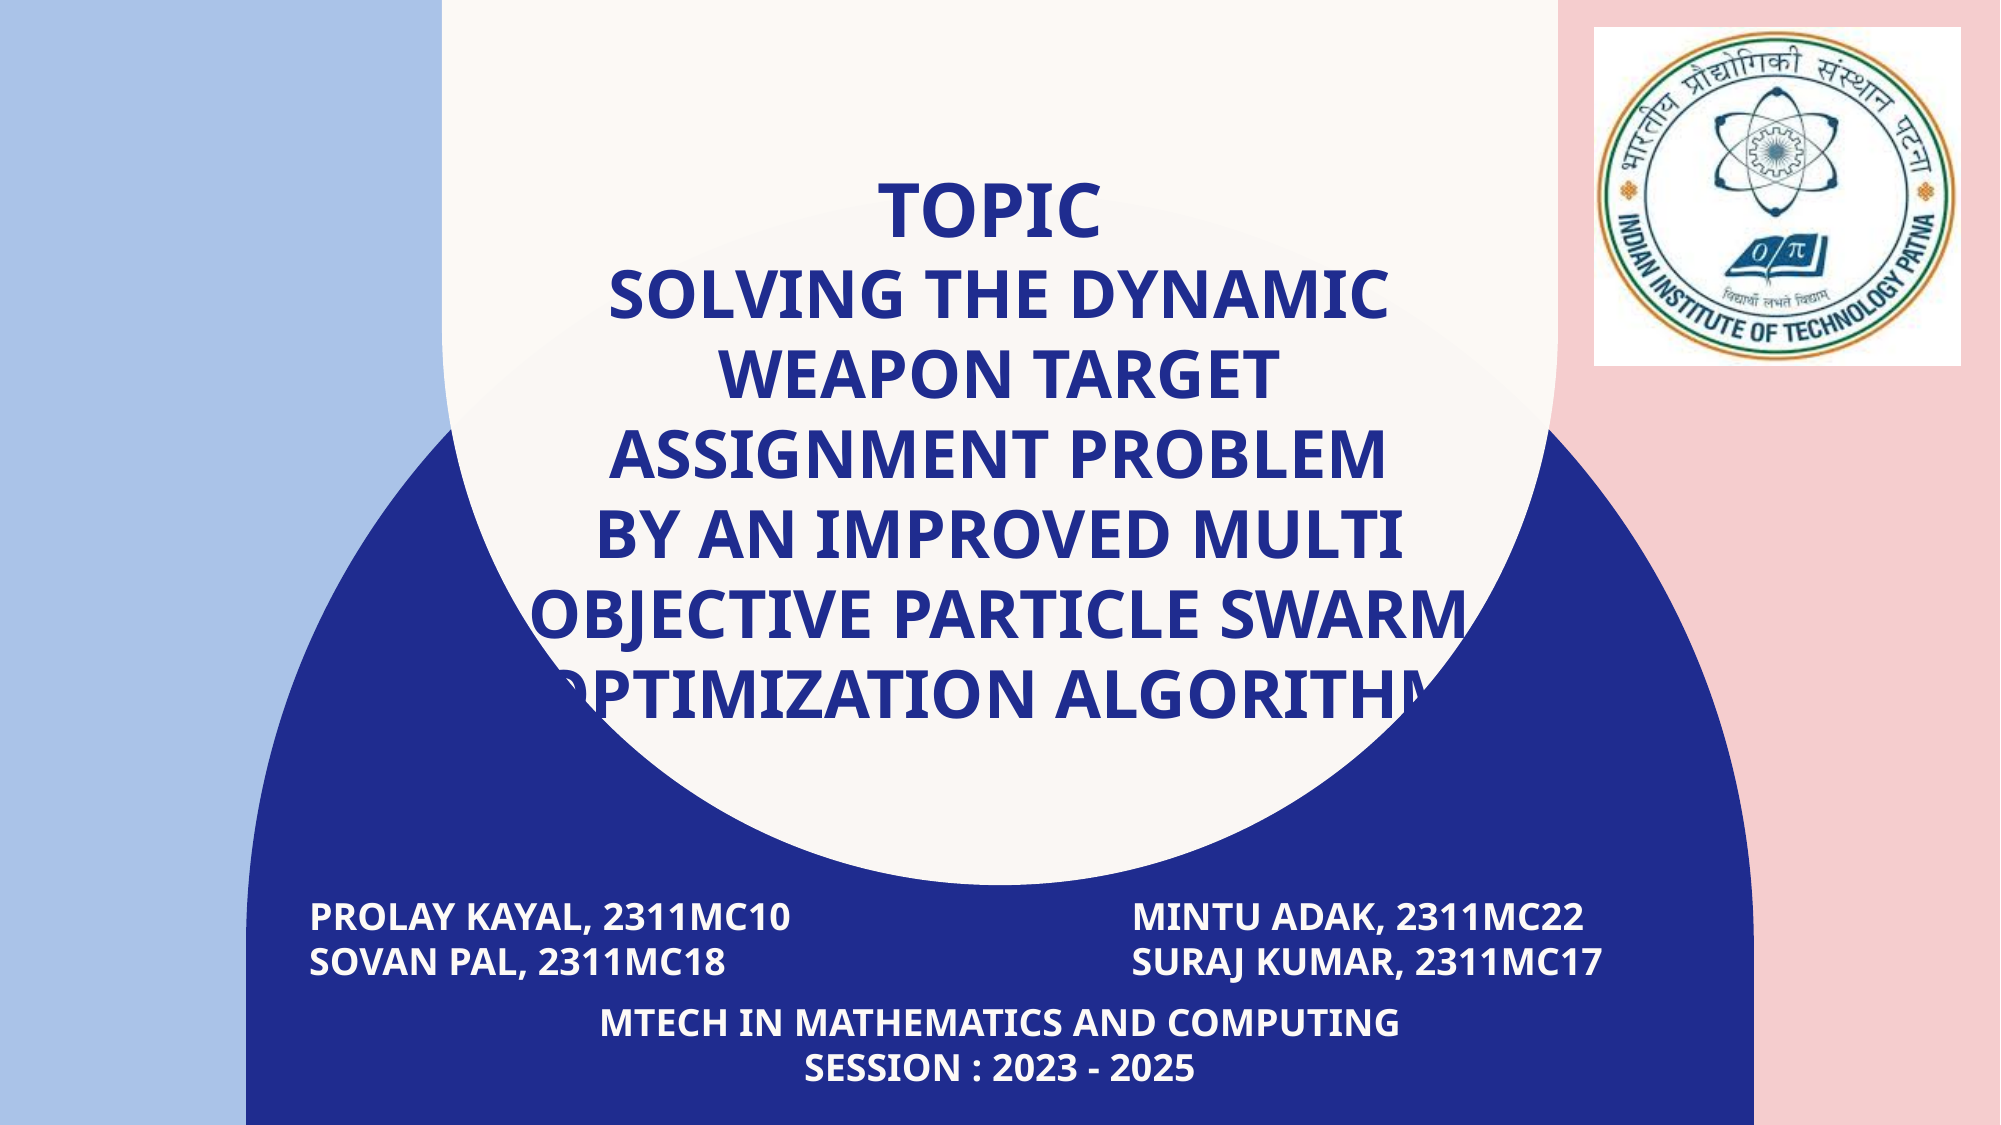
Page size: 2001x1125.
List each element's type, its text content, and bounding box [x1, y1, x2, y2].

text_box MTECH IN MATHEMATICS AND COMPUTING SESSION : 2023 - 2025 [529, 992, 1471, 1097]
text_box PROLAY KAYAL, 2311MC10 SOVAN PAL, 2311MC18 [294, 886, 883, 991]
title Topic Solving the Dynamic Weapon Target Assignment Problem by an Improved Multi objective Particle Swarm Optimization Algorithm [475, 132, 1525, 762]
text_box MINTU ADAK, 2311MC22 SURAJ KUMAR, 2311MC17 [1116, 886, 1706, 991]
picture [1594, 27, 1961, 366]
